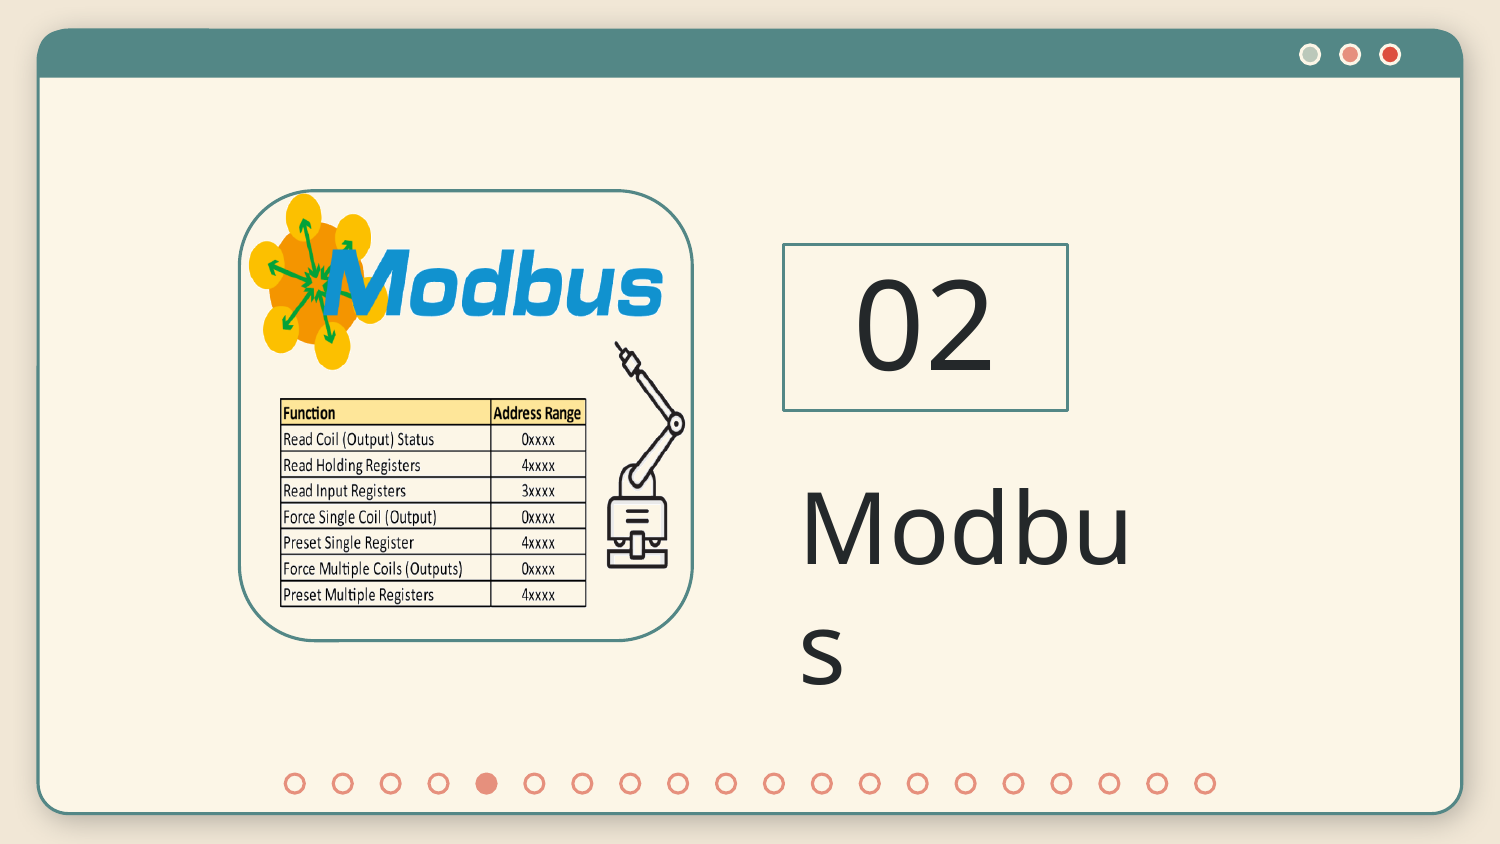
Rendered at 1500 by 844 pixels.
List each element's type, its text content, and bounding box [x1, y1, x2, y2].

title Modbus [783, 449, 1176, 588]
picture [239, 190, 693, 641]
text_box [284, 773, 1215, 794]
title 02 [782, 243, 1069, 412]
